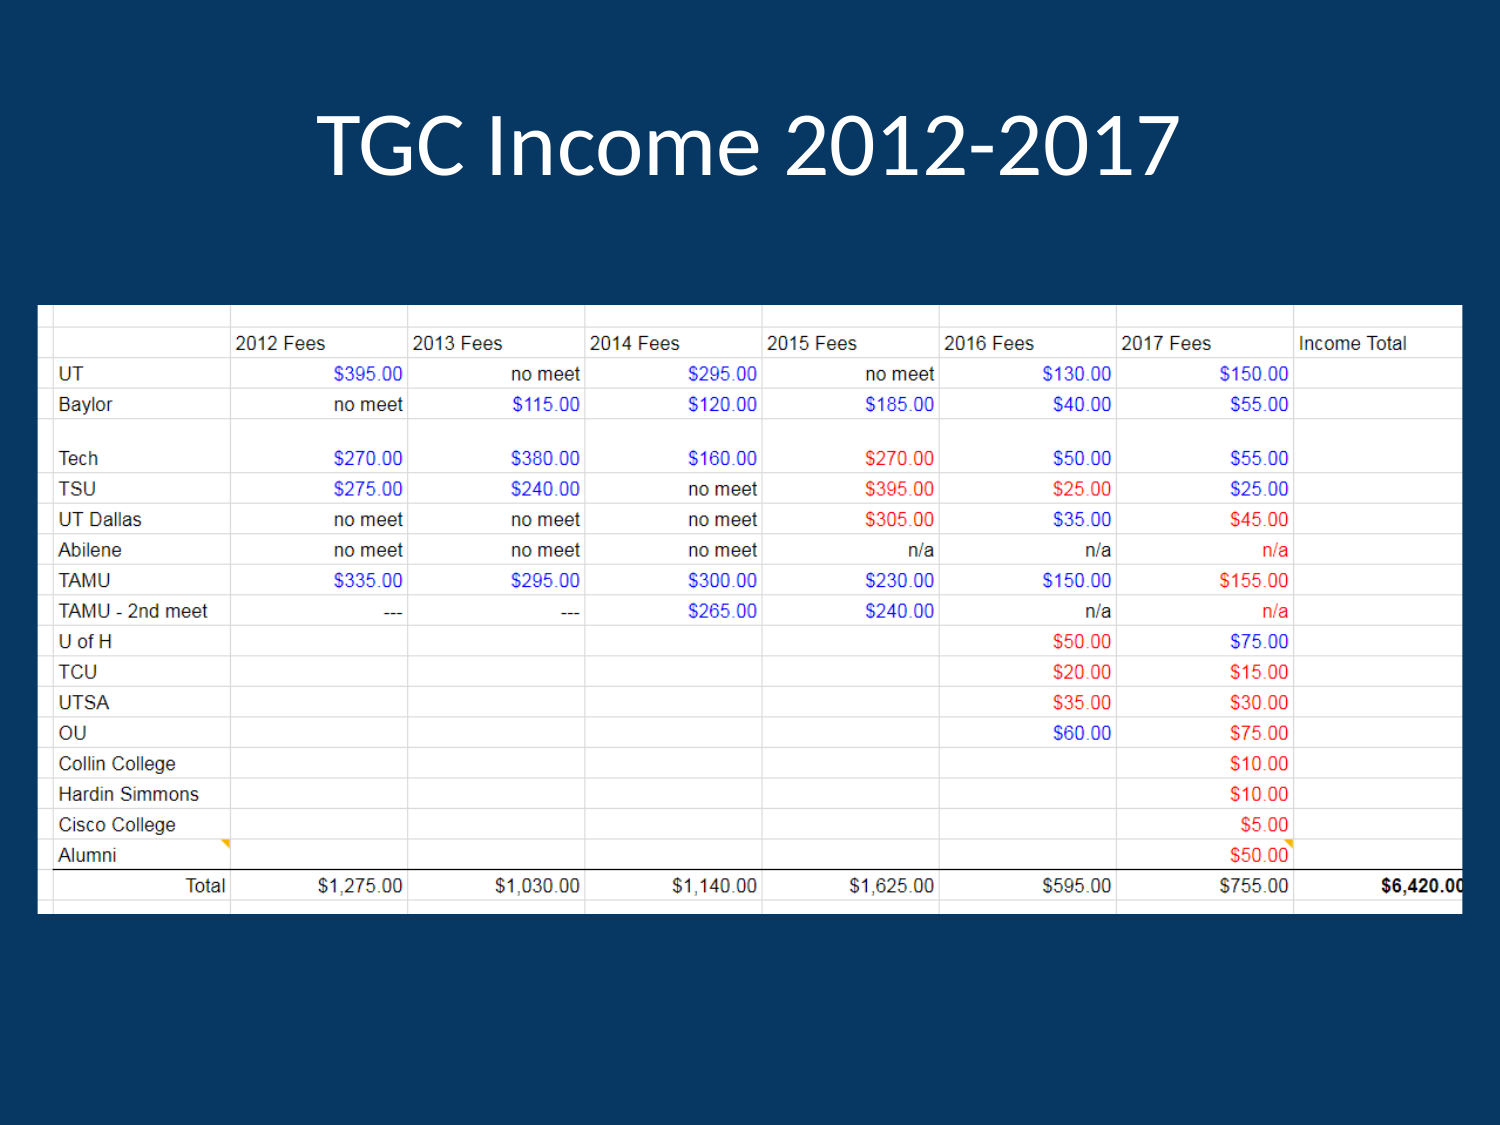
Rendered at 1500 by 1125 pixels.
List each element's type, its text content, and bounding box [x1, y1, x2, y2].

title TGC Income 2012-2017 [75, 45, 1425, 233]
picture [37, 305, 1463, 914]
